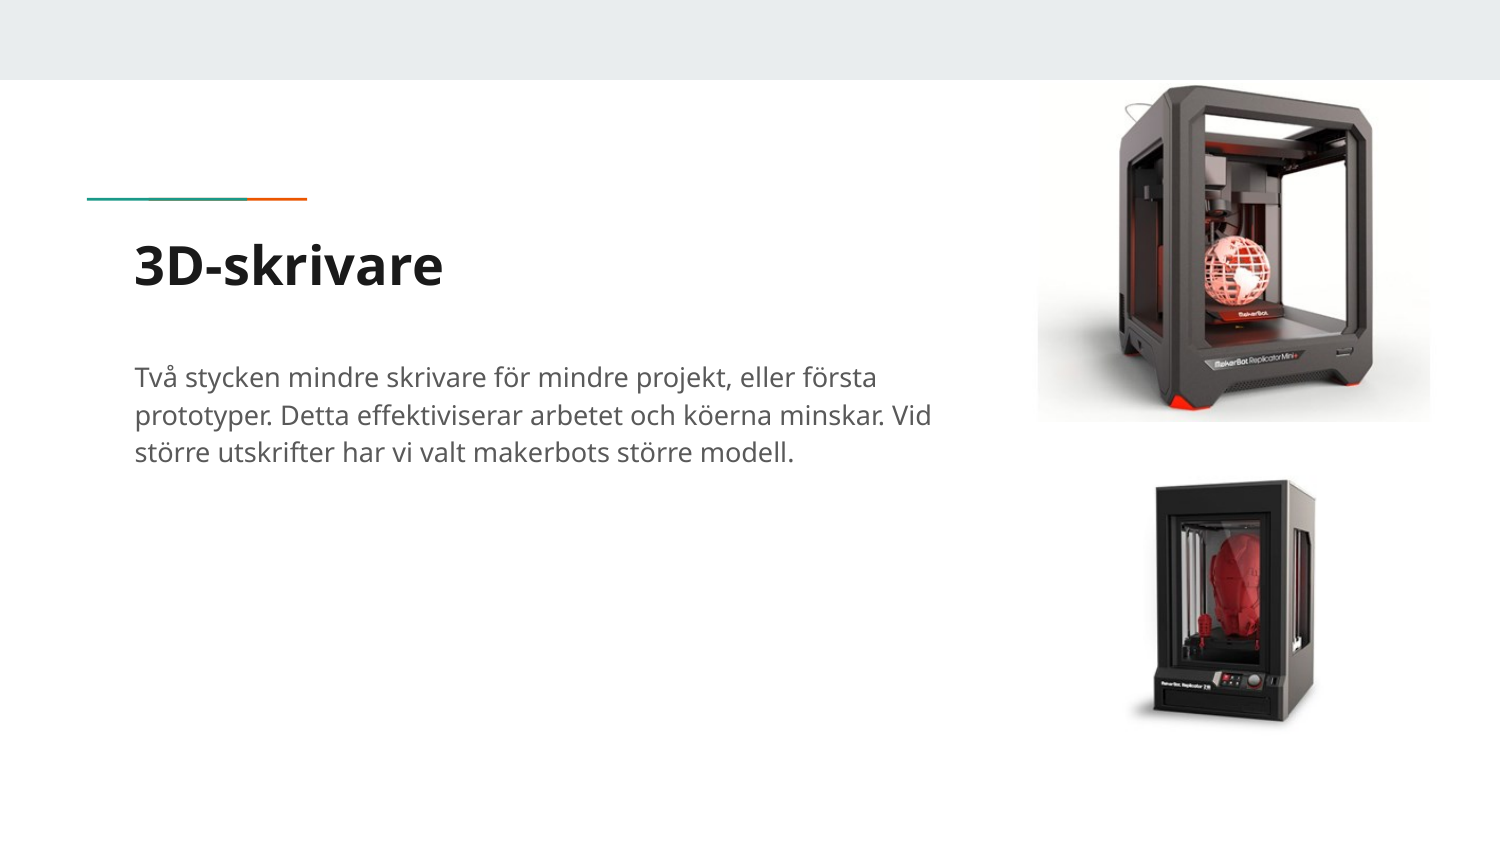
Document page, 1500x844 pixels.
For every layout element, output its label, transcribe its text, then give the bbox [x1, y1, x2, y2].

list Två stycken mindre skrivare för mindre projekt, eller första prototyper. Detta effektiviserar arbetet och köerna minskar. Vid större utskrifter har vi valt makerbots större modell. [119, 341, 1008, 712]
picture [1006, 83, 1463, 787]
title 3D-skrivare [119, 216, 1008, 305]
